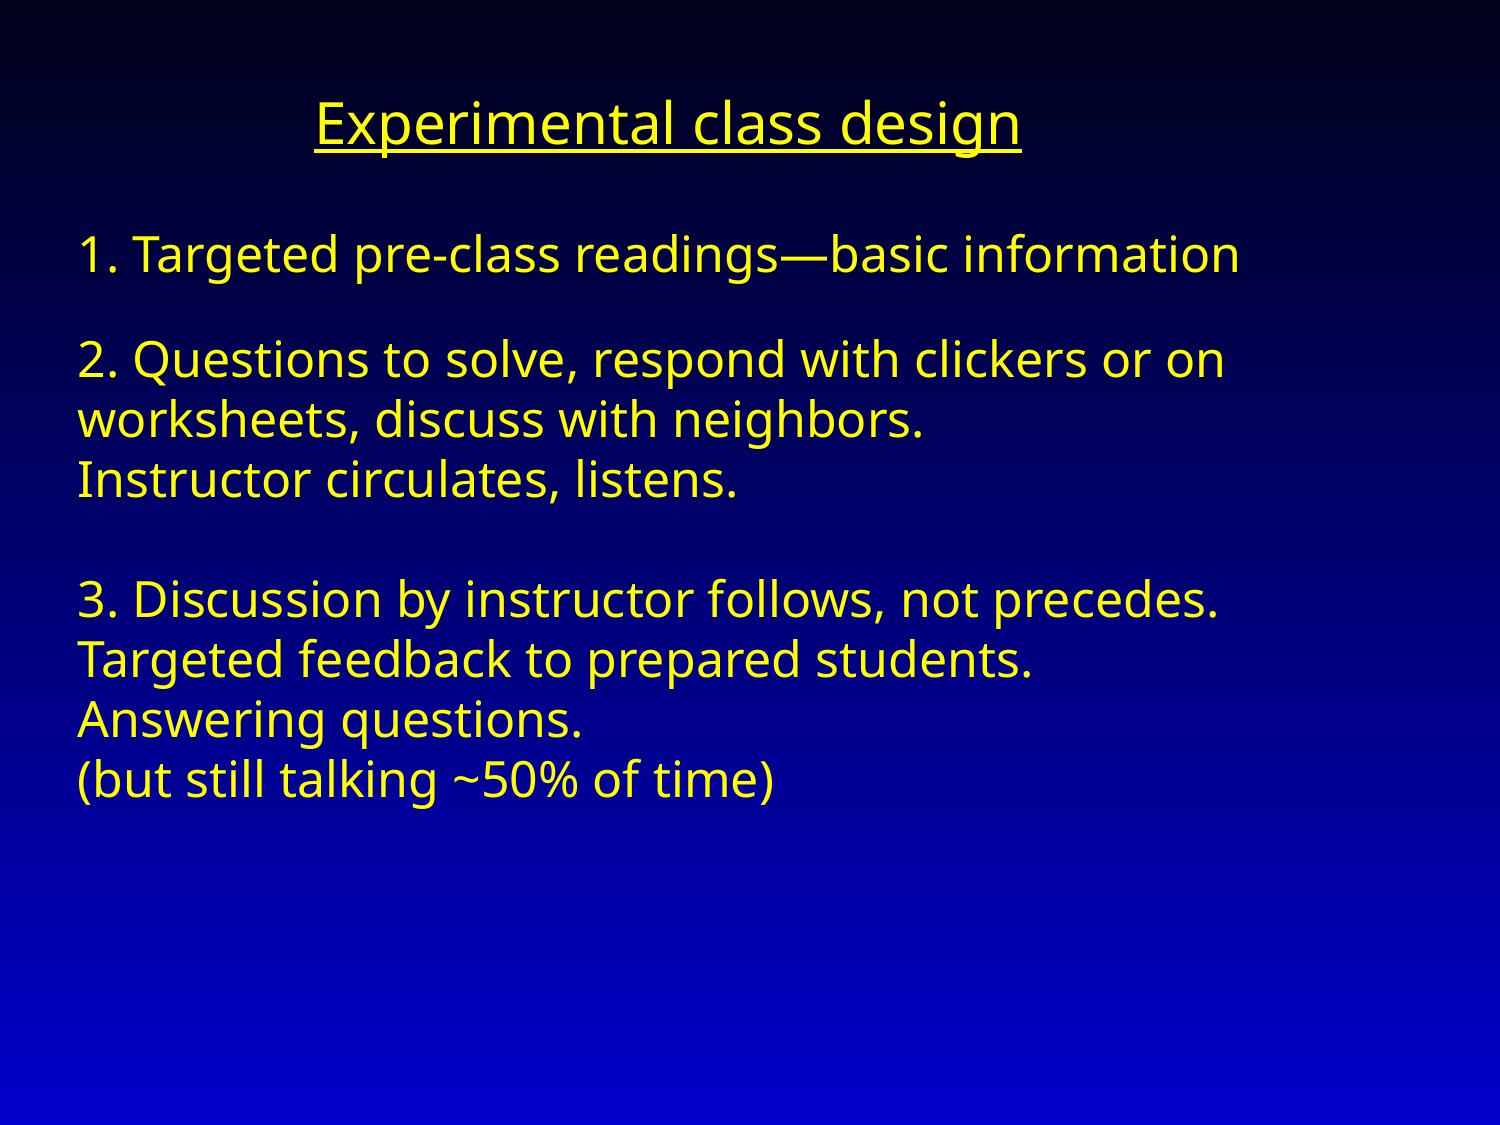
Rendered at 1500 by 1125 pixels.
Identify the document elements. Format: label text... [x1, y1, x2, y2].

text_box Experimental class design [299, 78, 1038, 164]
text_box 1. Targeted pre-class readings—basic information 2. Questions to solve, respond with clickers or on worksheets, discuss with neighbors. Instructor circulates, listens. 3. Discussion by instructor follows, not precedes. Targeted feedback to prepared students. Answering questions. (but still talking ~50% of time) [63, 100, 1500, 815]
